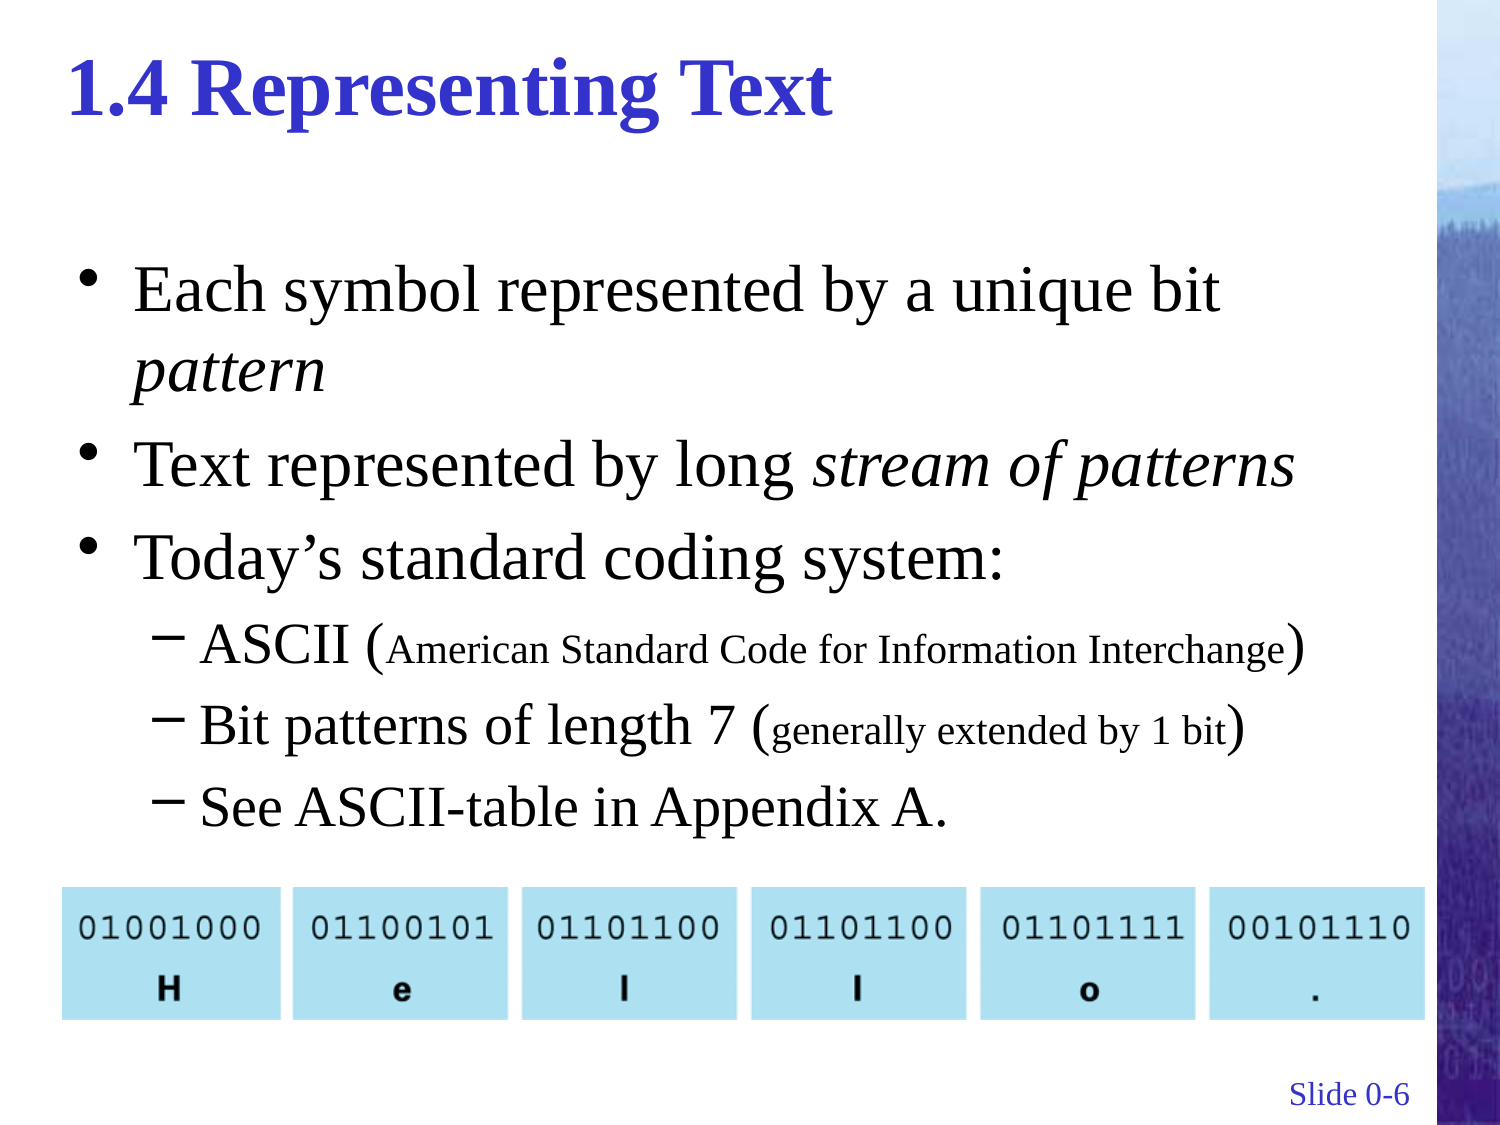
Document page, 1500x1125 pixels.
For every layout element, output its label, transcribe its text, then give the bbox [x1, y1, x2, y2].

picture [62, 887, 1426, 1020]
list Each symbol represented by a unique bit pattern [62, 237, 1426, 412]
picture [1437, 0, 1500, 1125]
text_box Text represented by long stream of patterns Today’s standard coding system: ASCII (American Standard Code for Information Interchange) Bit patterns of length 7 (generally extended by 1 bit) See ASCII-table in Appendix A. [62, 412, 1450, 1050]
title 1.4 Representing Text [49, 24, 1463, 213]
